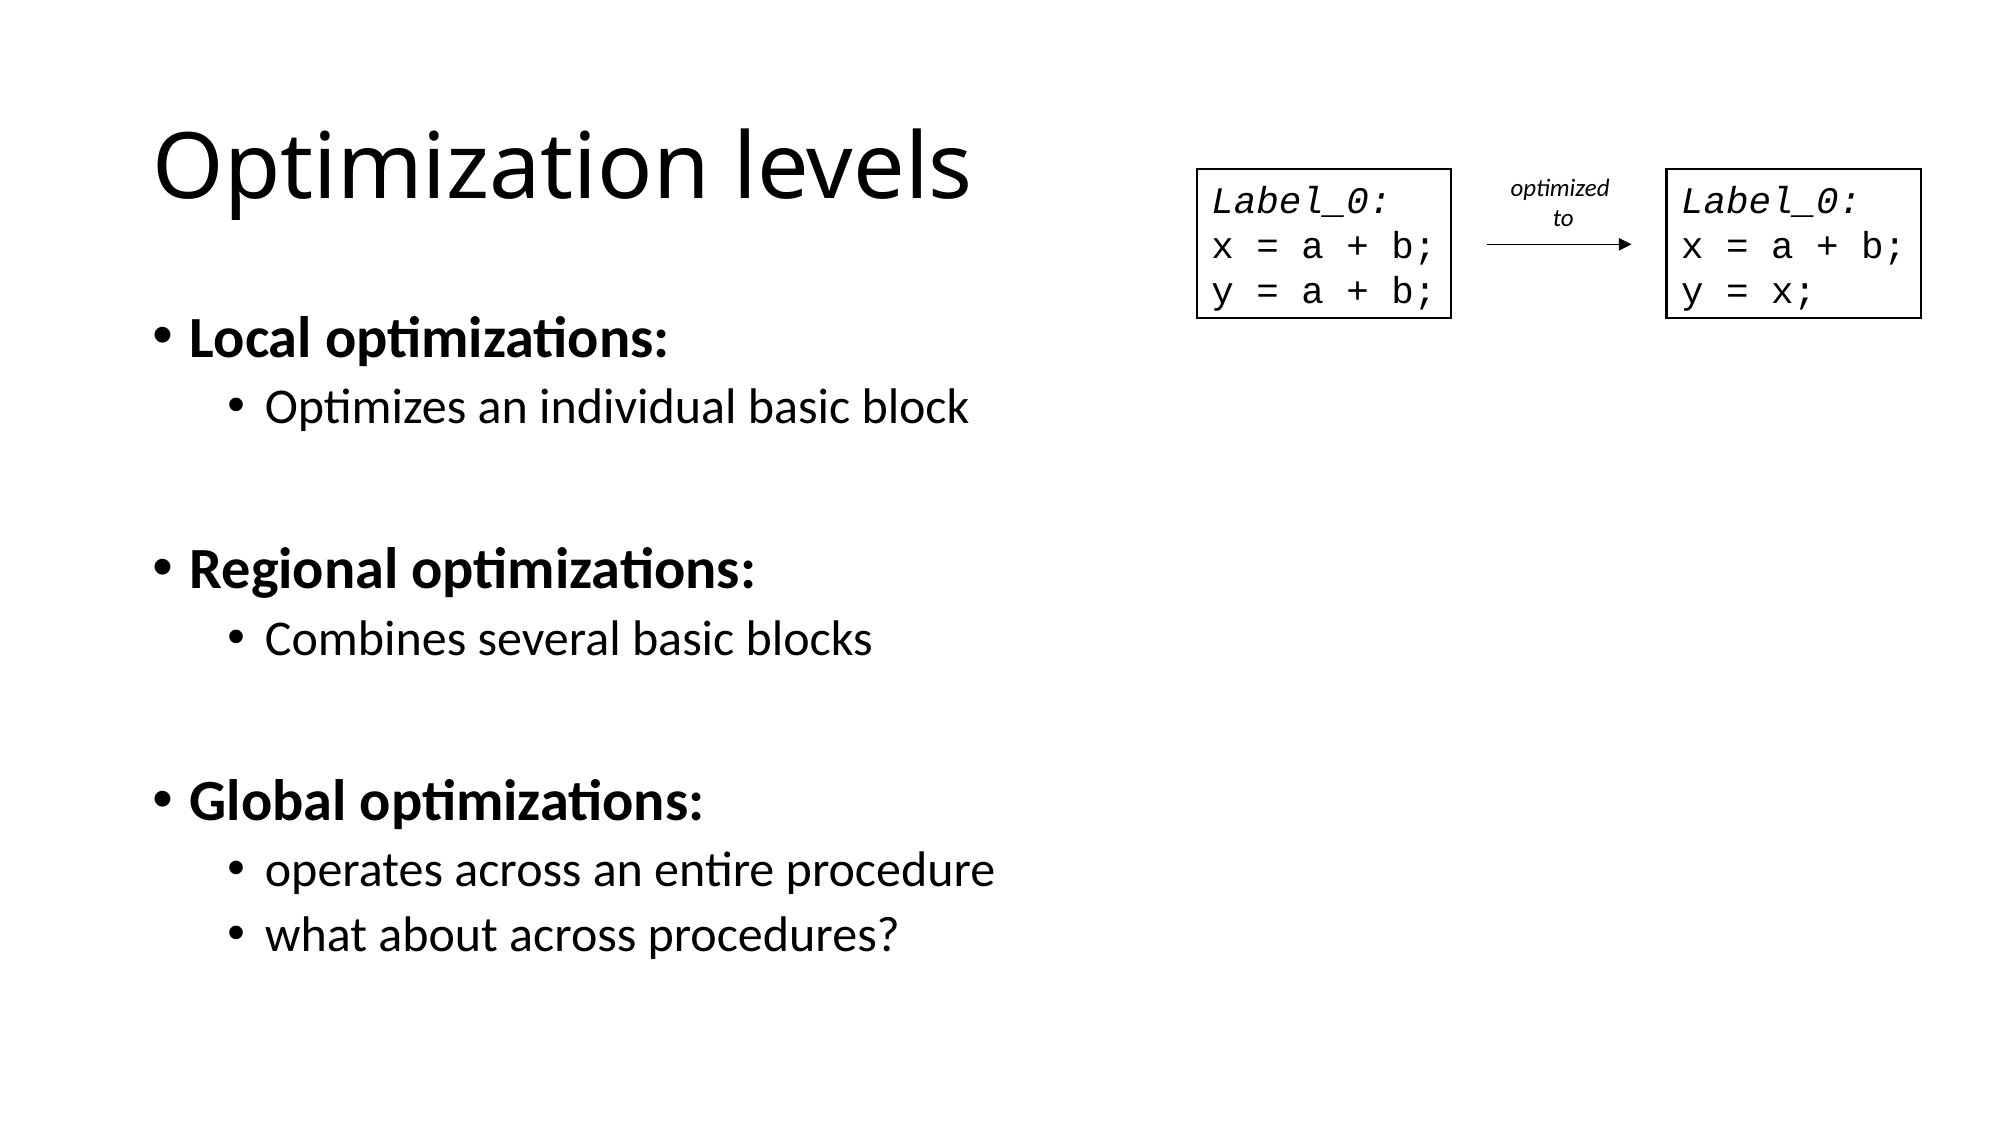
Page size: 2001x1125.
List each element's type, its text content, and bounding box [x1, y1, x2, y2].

title Optimization levels [137, 59, 1863, 278]
text_box Label_0: x = a + b; y = a + b; [1196, 168, 1452, 319]
text_box optimized to [1495, 163, 1631, 239]
text_box Label_0: x = a + b; y = x; [1665, 168, 1922, 319]
list Local optimizations: Optimizes an individual basic block Regional optimizations: Combines several basic blocks Global optimizations: operates across an entire procedure what about across procedures? [137, 299, 1043, 1014]
